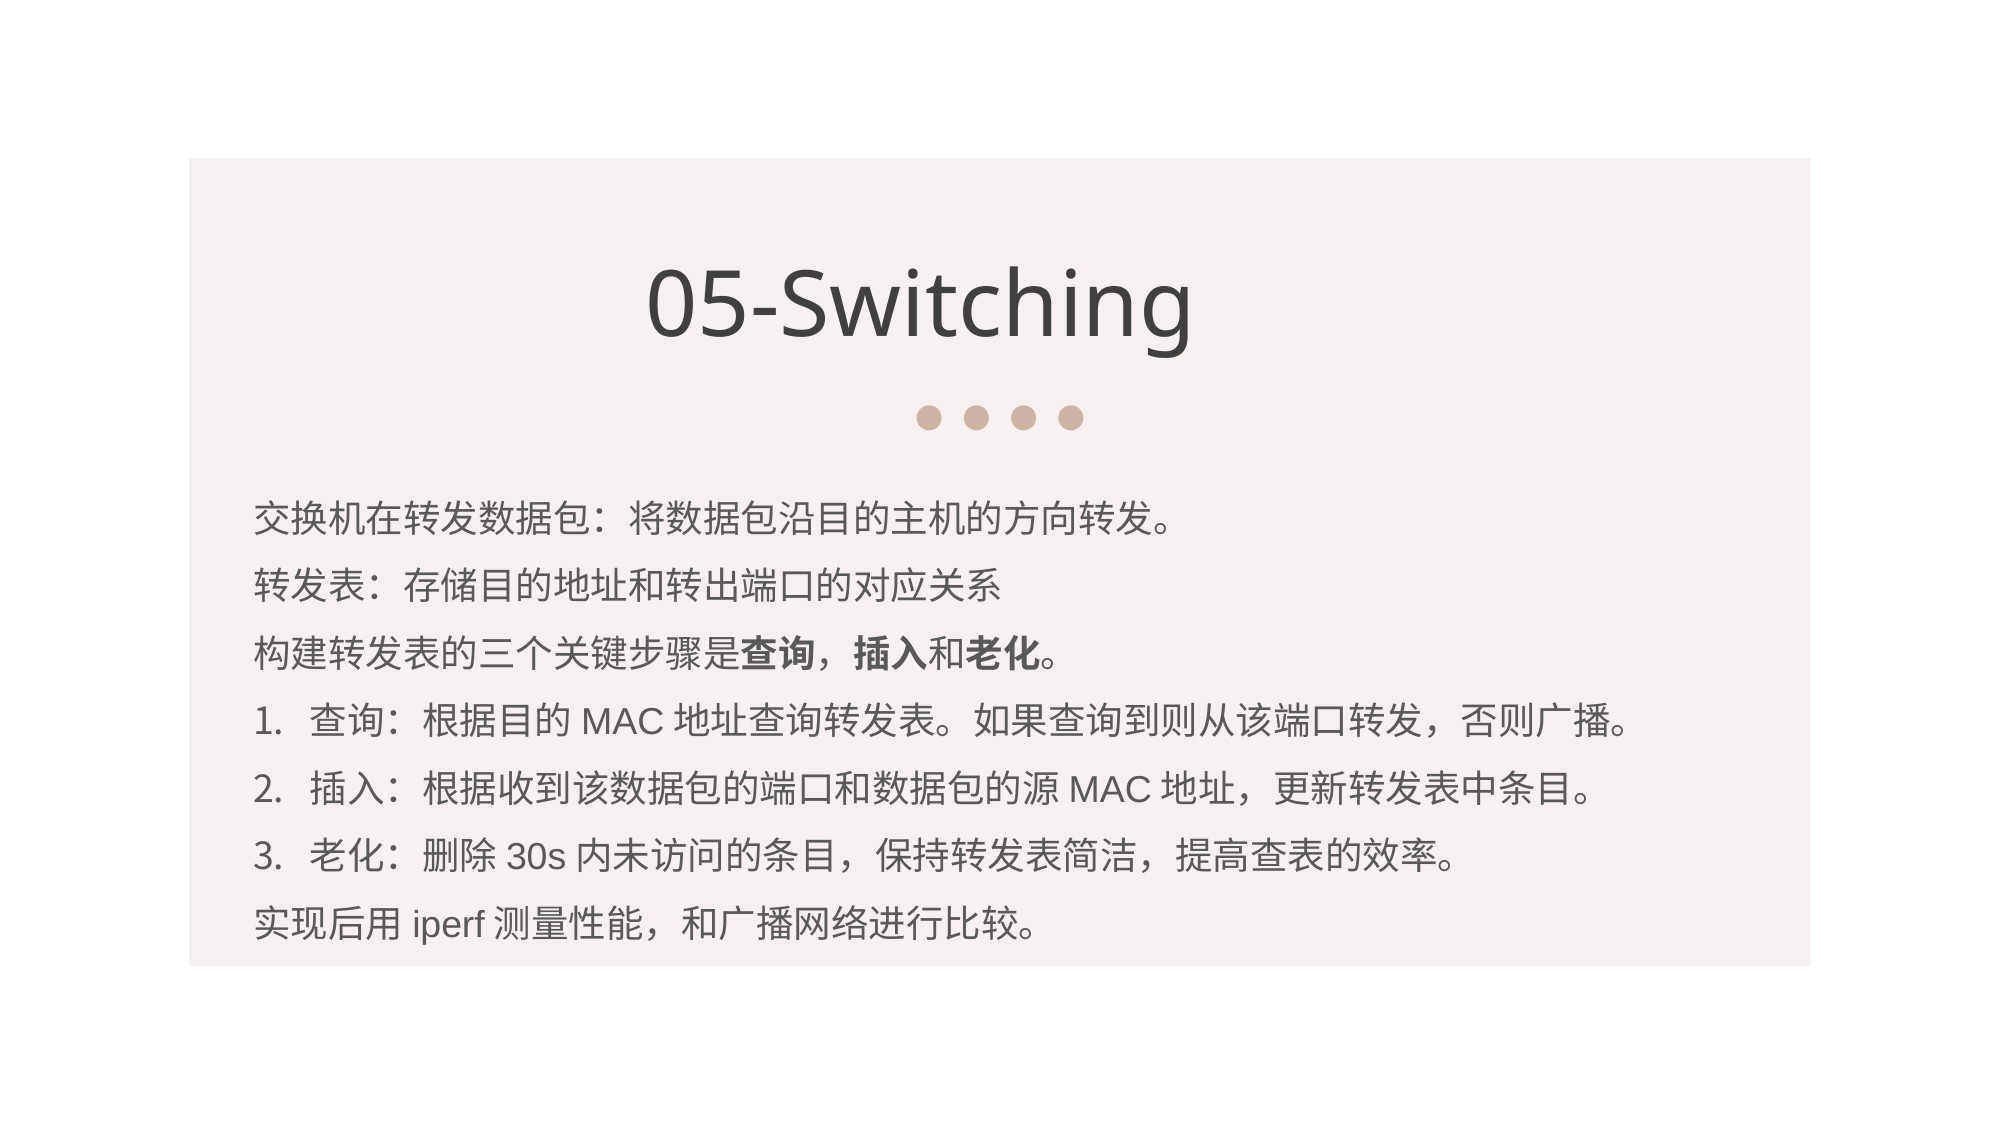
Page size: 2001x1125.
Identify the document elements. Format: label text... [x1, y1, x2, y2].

text_box 05-Switching [611, 235, 1389, 364]
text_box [916, 405, 1084, 431]
text_box [188, 157, 1812, 968]
text_box 交换机在转发数据包：将数据包沿目的主机的方向转发。 转发表：存储目的地址和转出端口的对应关系 构建转发表的三个关键步骤是查询，插入和老化。 查询：根据目的MAC地址查询转发表。如果查询到则从该端口转发，否则广播。 插入：根据收到该数据包的端口和数据包的源MAC地址，更新转发表中条目。 老化：删除30s内未访问的条目，保持转发表简洁，提高查表的效率。 实现后用iperf测量性能，和广播网络进行比较。 [253, 472, 1747, 945]
